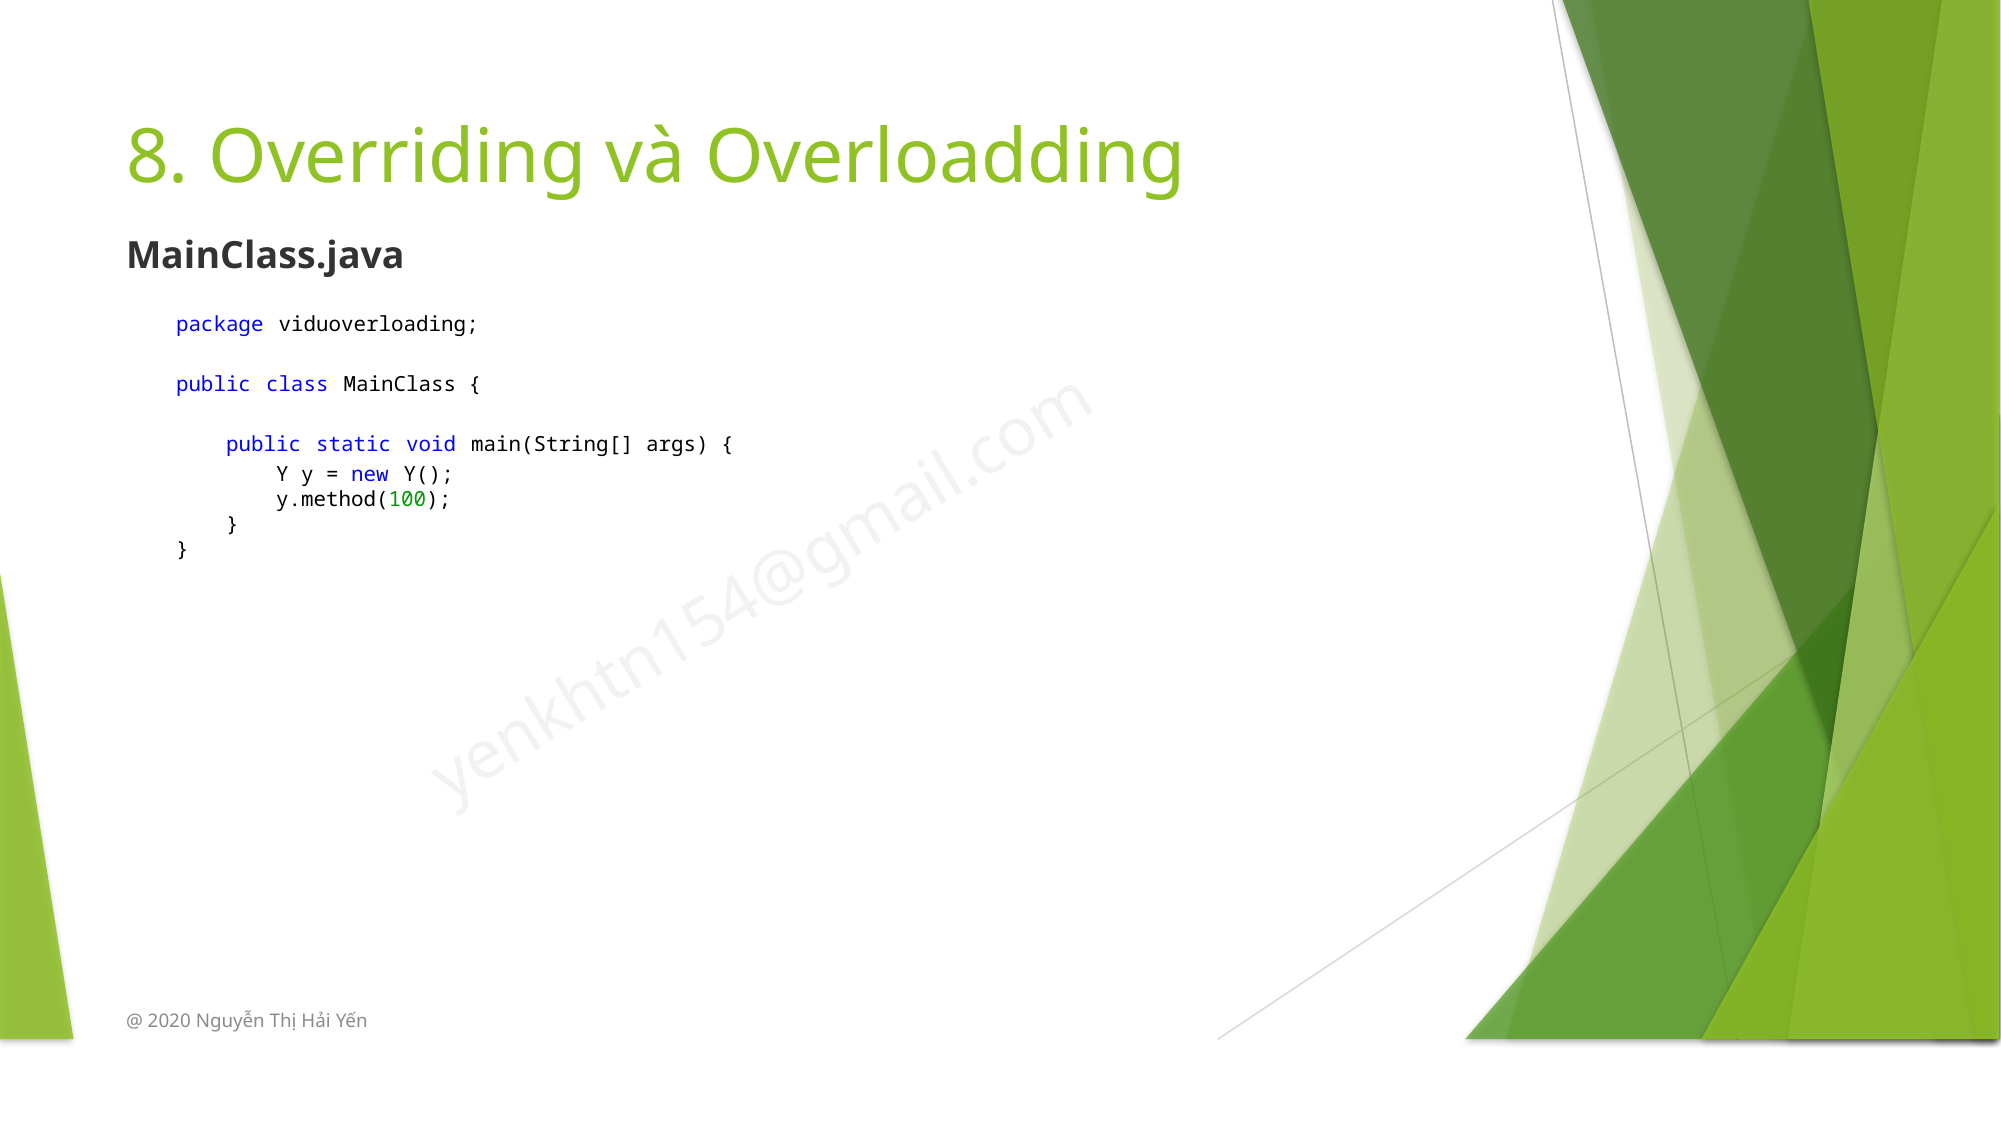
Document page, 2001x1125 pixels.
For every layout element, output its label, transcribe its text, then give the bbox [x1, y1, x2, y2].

text_box package viduoverloading; public class MainClass { public static void main(String[] args) { Y y = new Y(); y.method(100); } } [176, 306, 1196, 562]
footer @ 2020 Nguyễn Thị Hải Yến [111, 991, 1145, 1051]
title 8. Overriding và Overloadding [111, 99, 1522, 216]
list MainClass.java [111, 223, 1522, 992]
